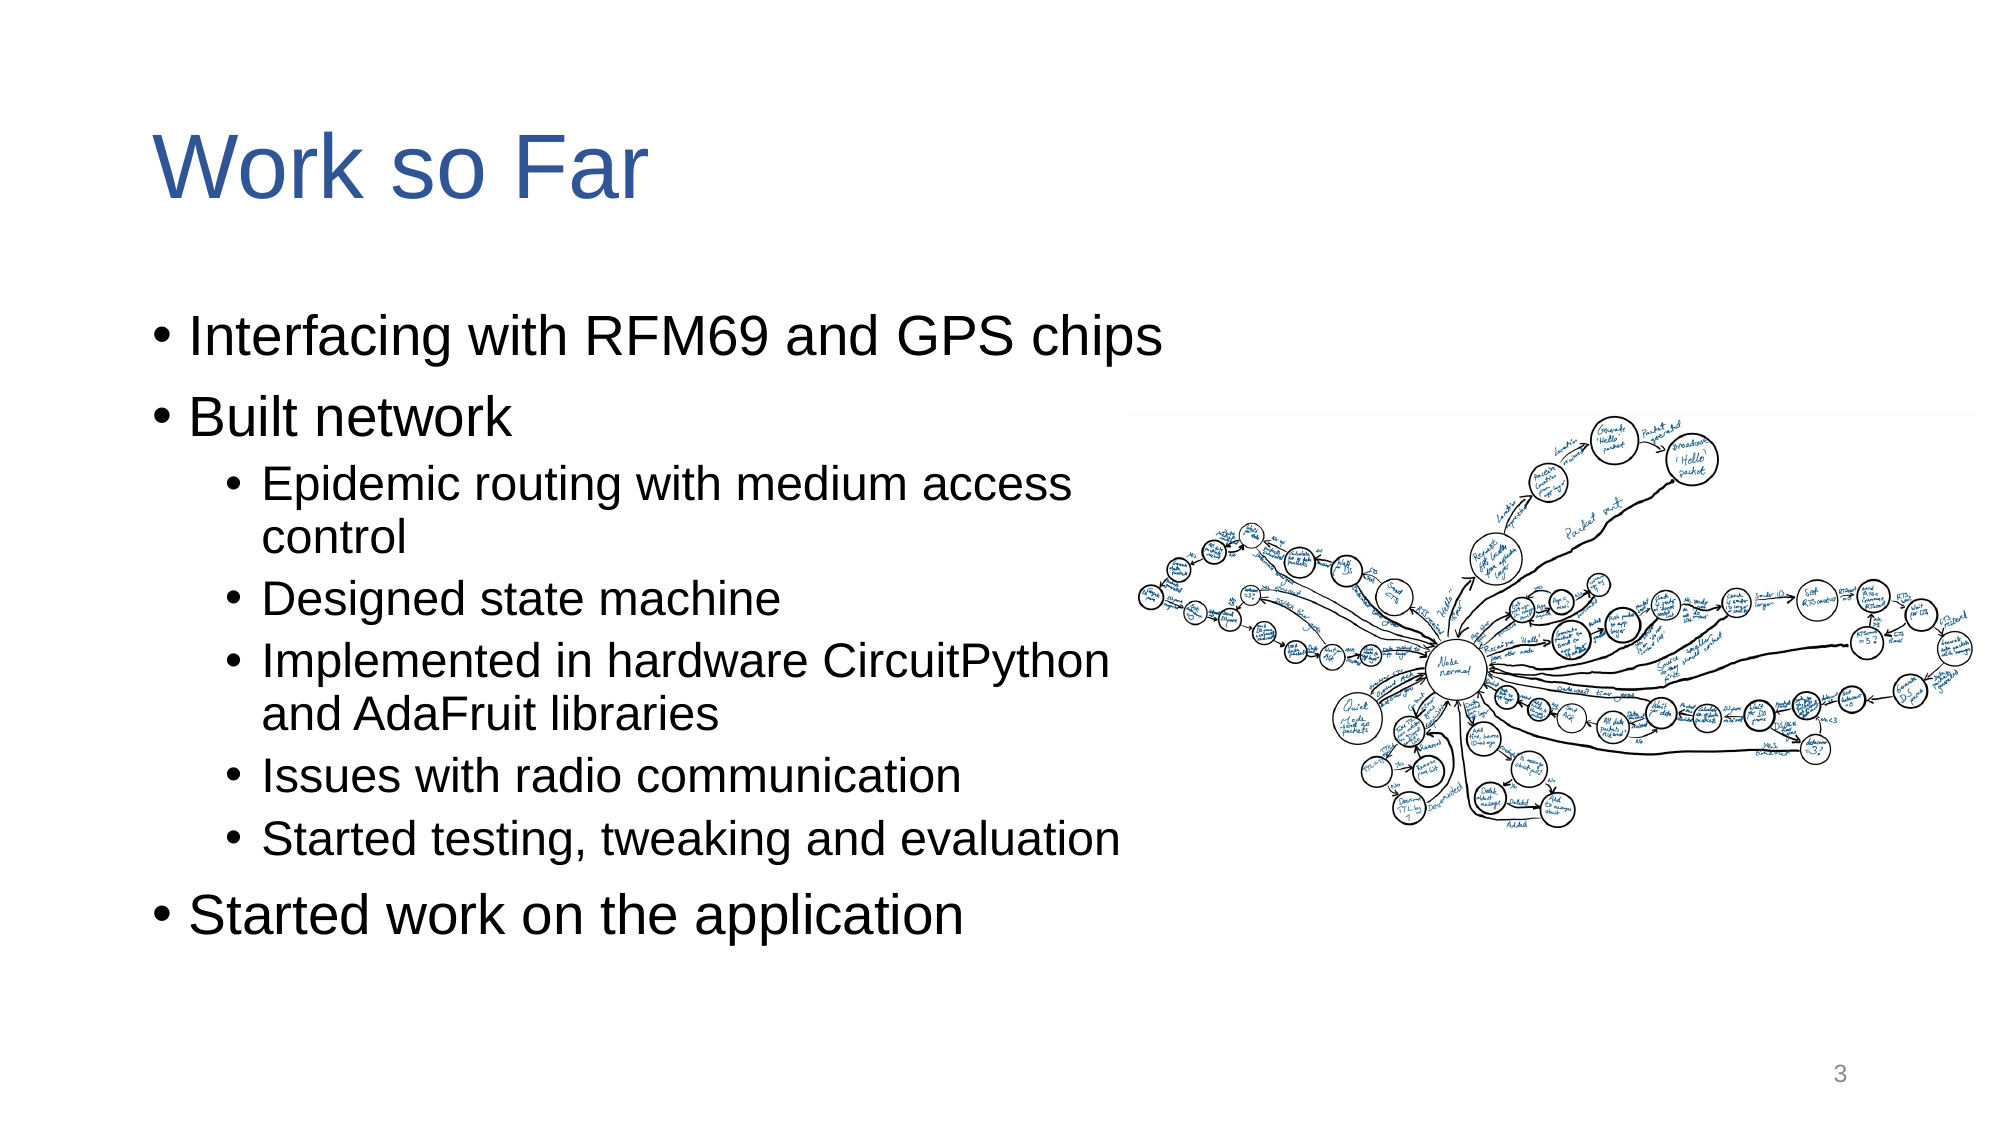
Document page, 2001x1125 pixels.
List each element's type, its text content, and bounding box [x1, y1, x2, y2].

picture [1131, 414, 1977, 835]
title Work so Far [137, 59, 1863, 278]
slide_number 3 [1412, 1042, 1863, 1103]
list Interfacing with RFM69 and GPS chips Built network Epidemic routing with medium access control Designed state machine Implemented in hardware CircuitPython and AdaFruit libraries Issues with radio communication Started testing, tweaking and evaluation Started work on the application [137, 299, 1180, 1014]
